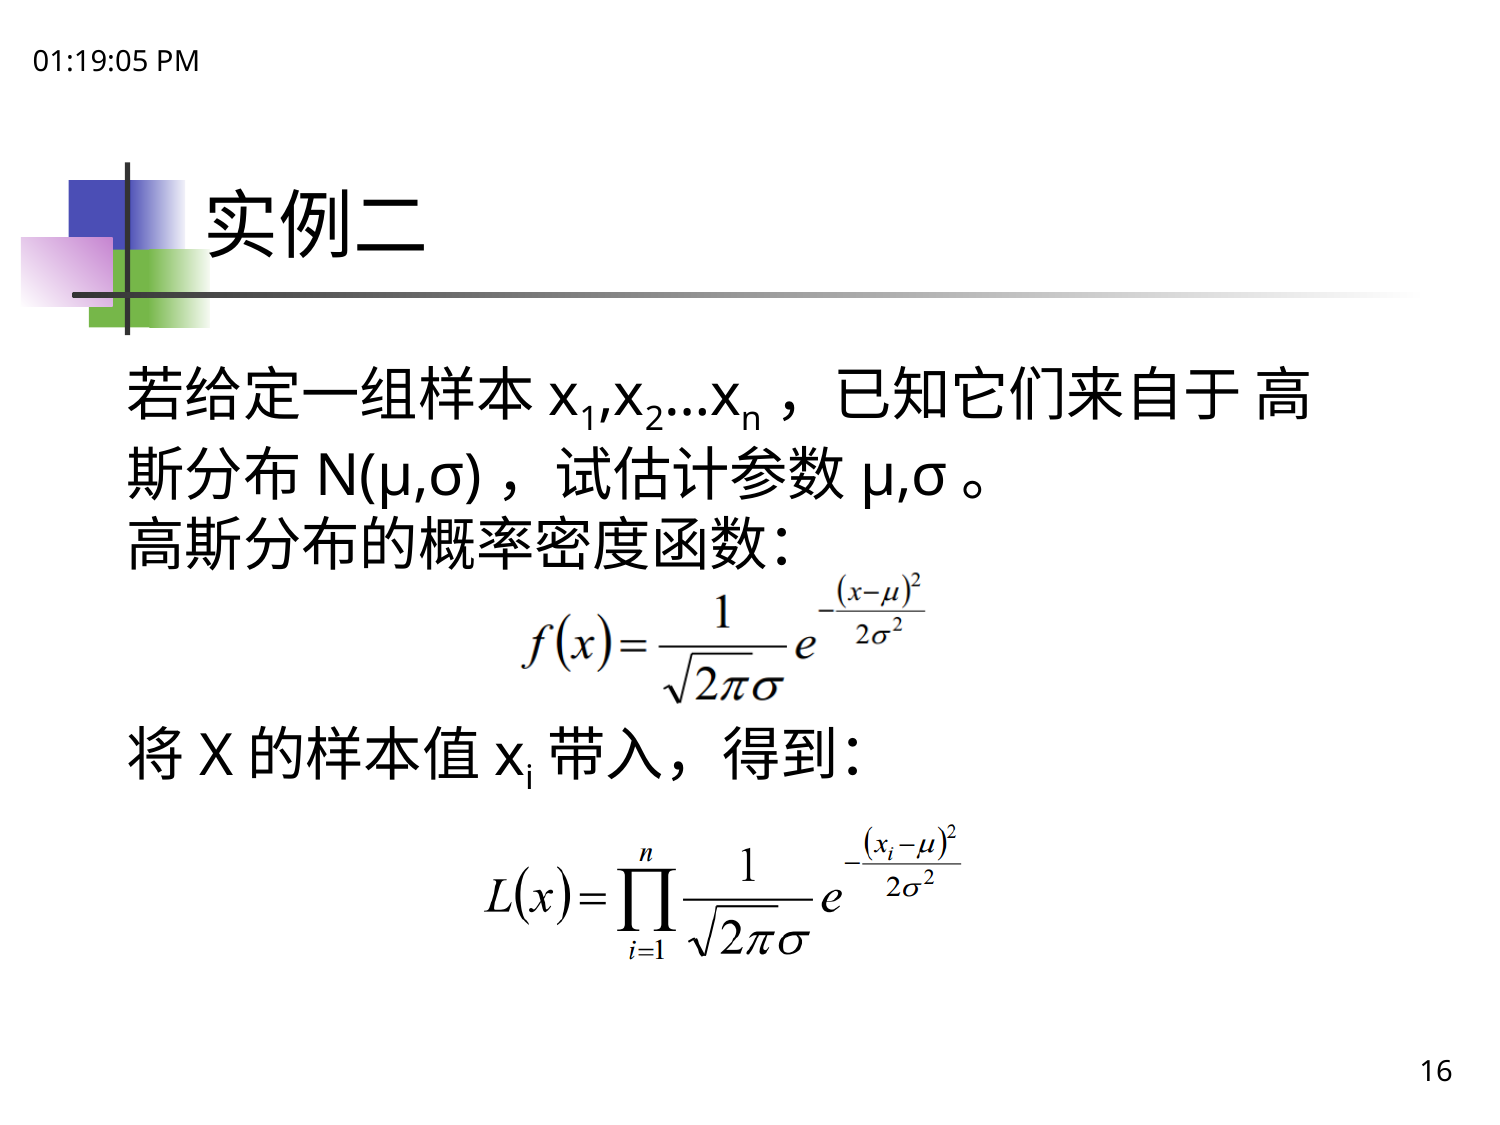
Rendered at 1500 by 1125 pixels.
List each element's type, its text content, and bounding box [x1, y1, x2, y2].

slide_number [17, 15, 331, 90]
text_box 若给定一组样本x1,x2…xn，已知它们来自于 高斯分布N(μ,σ)，试估计参数μ,σ。 高斯分布的概率密度函数： 将X的样本值xi带入，得到： [112, 349, 1376, 874]
picture [478, 812, 987, 973]
title 实例二 [188, 35, 1468, 275]
picture [504, 562, 940, 710]
slide_number 16 [1155, 1024, 1468, 1100]
